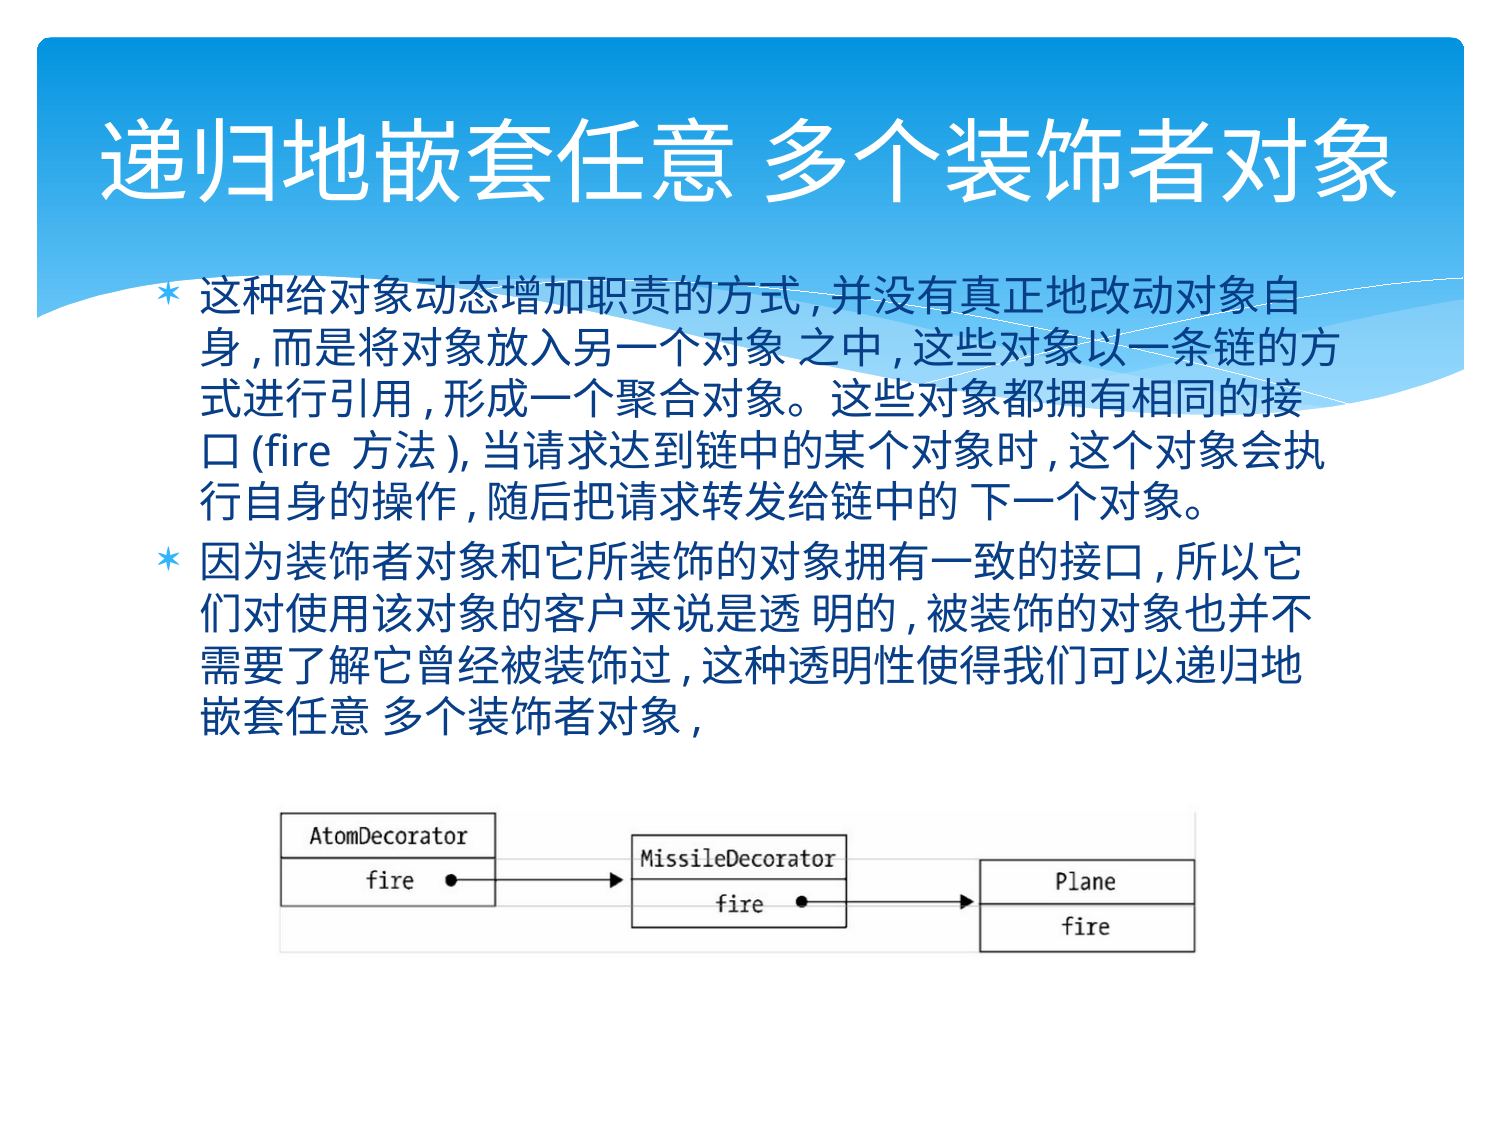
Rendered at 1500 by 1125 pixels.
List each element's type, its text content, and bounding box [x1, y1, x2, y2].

list 这种给对象动态增加职责的方式,并没有真正地改动对象自身,而是将对象放入另一个对象 之中,这些对象以一条链的方式进行引用,形成一个聚合对象。这些对象都拥有相同的接口(fire 方法),当请求达到链中的某个对象时,这个对象会执行自身的操作,随后把请求转发给链中的 下一个对象。 因为装饰者对象和它所装饰的对象拥有一致的接口,所以它们对使用该对象的客户来说是透 明的,被装饰的对象也并不需要了解它曾经被装饰过,这种透明性使得我们可以递归地嵌套任意 多个装饰者对象, [143, 261, 1359, 752]
title 递归地嵌套任意 多个装饰者对象 [75, 55, 1425, 261]
picture [263, 798, 1212, 967]
